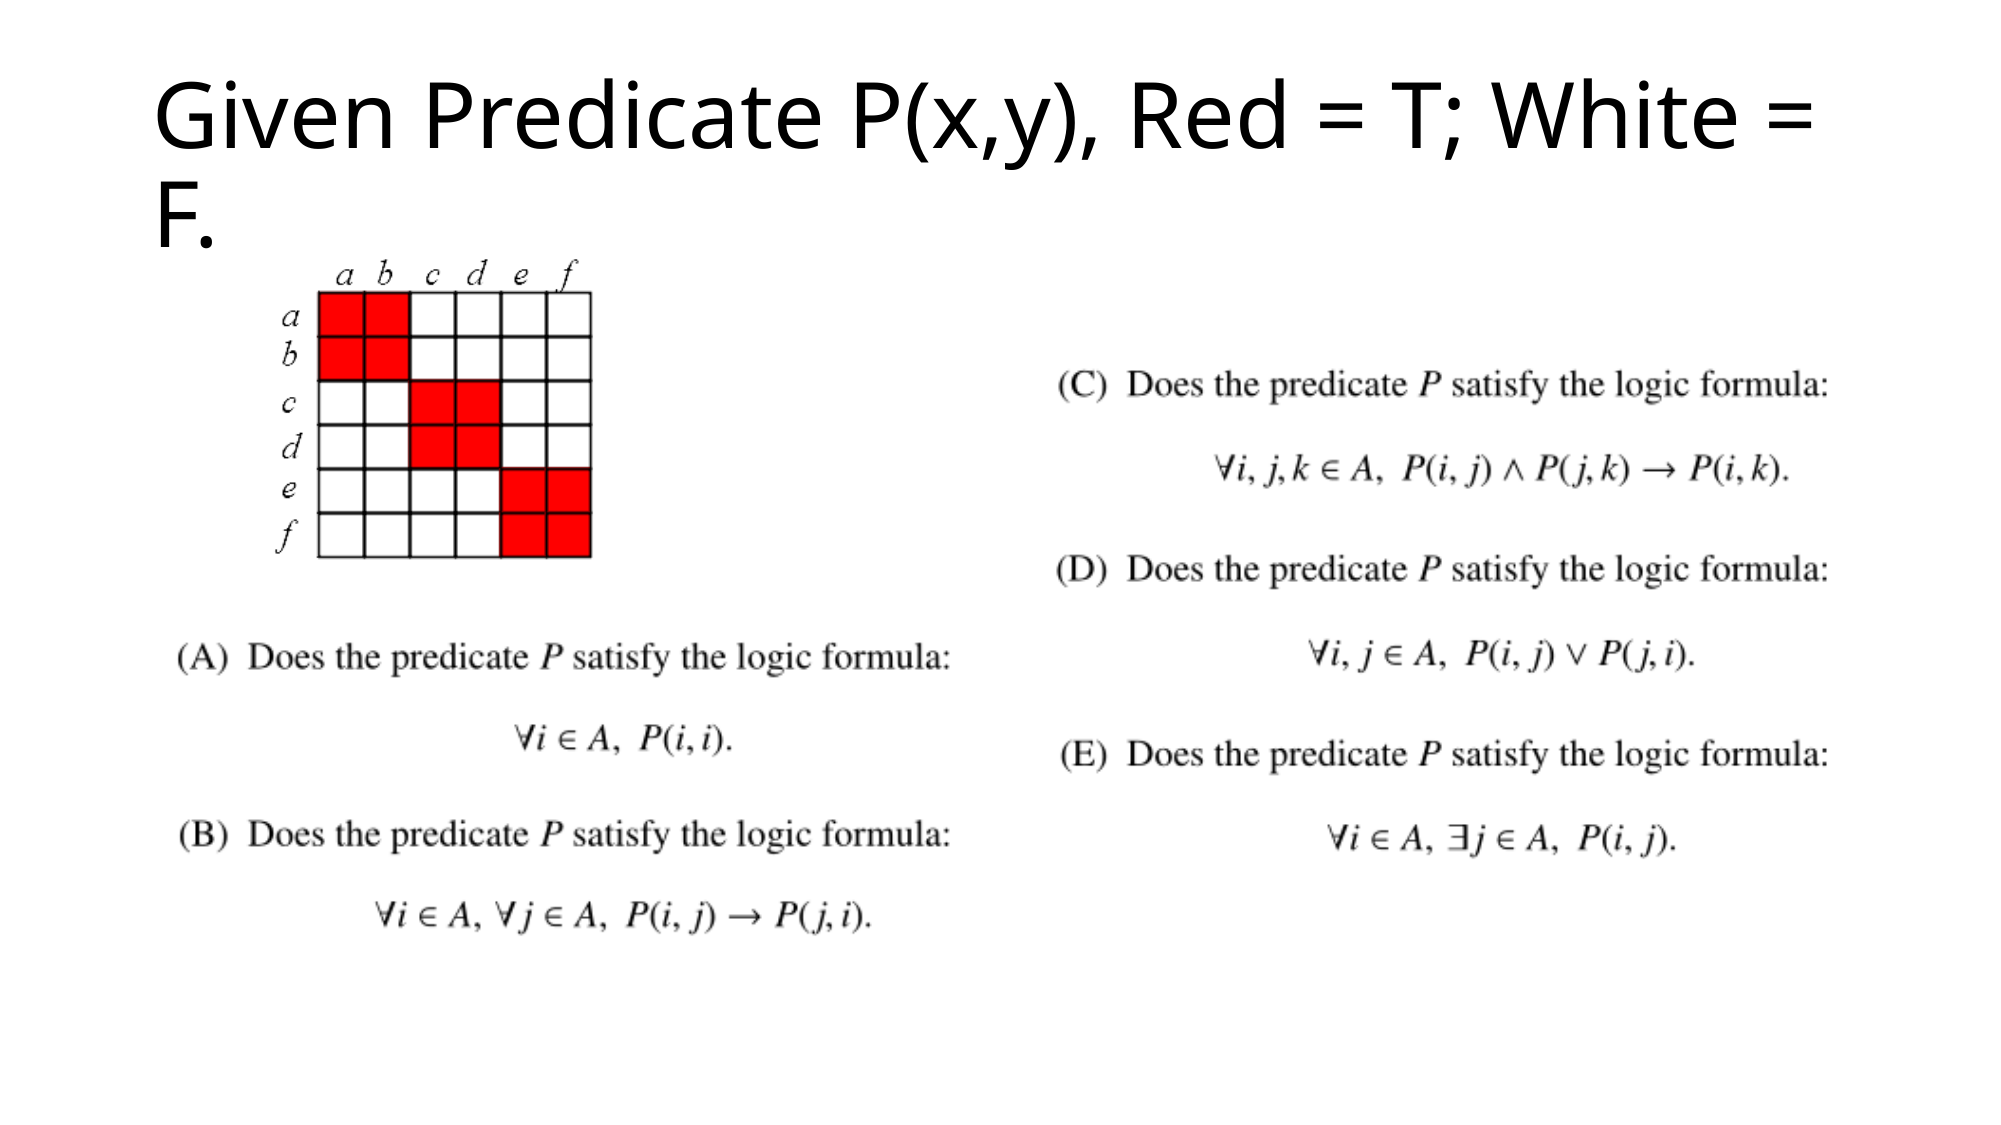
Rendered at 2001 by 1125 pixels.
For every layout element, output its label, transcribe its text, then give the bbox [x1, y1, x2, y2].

picture [1021, 318, 1899, 918]
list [270, 251, 603, 568]
picture [137, 611, 1003, 1014]
title Given Predicate P(x,y), Red = T; White = F. [137, 59, 1863, 278]
